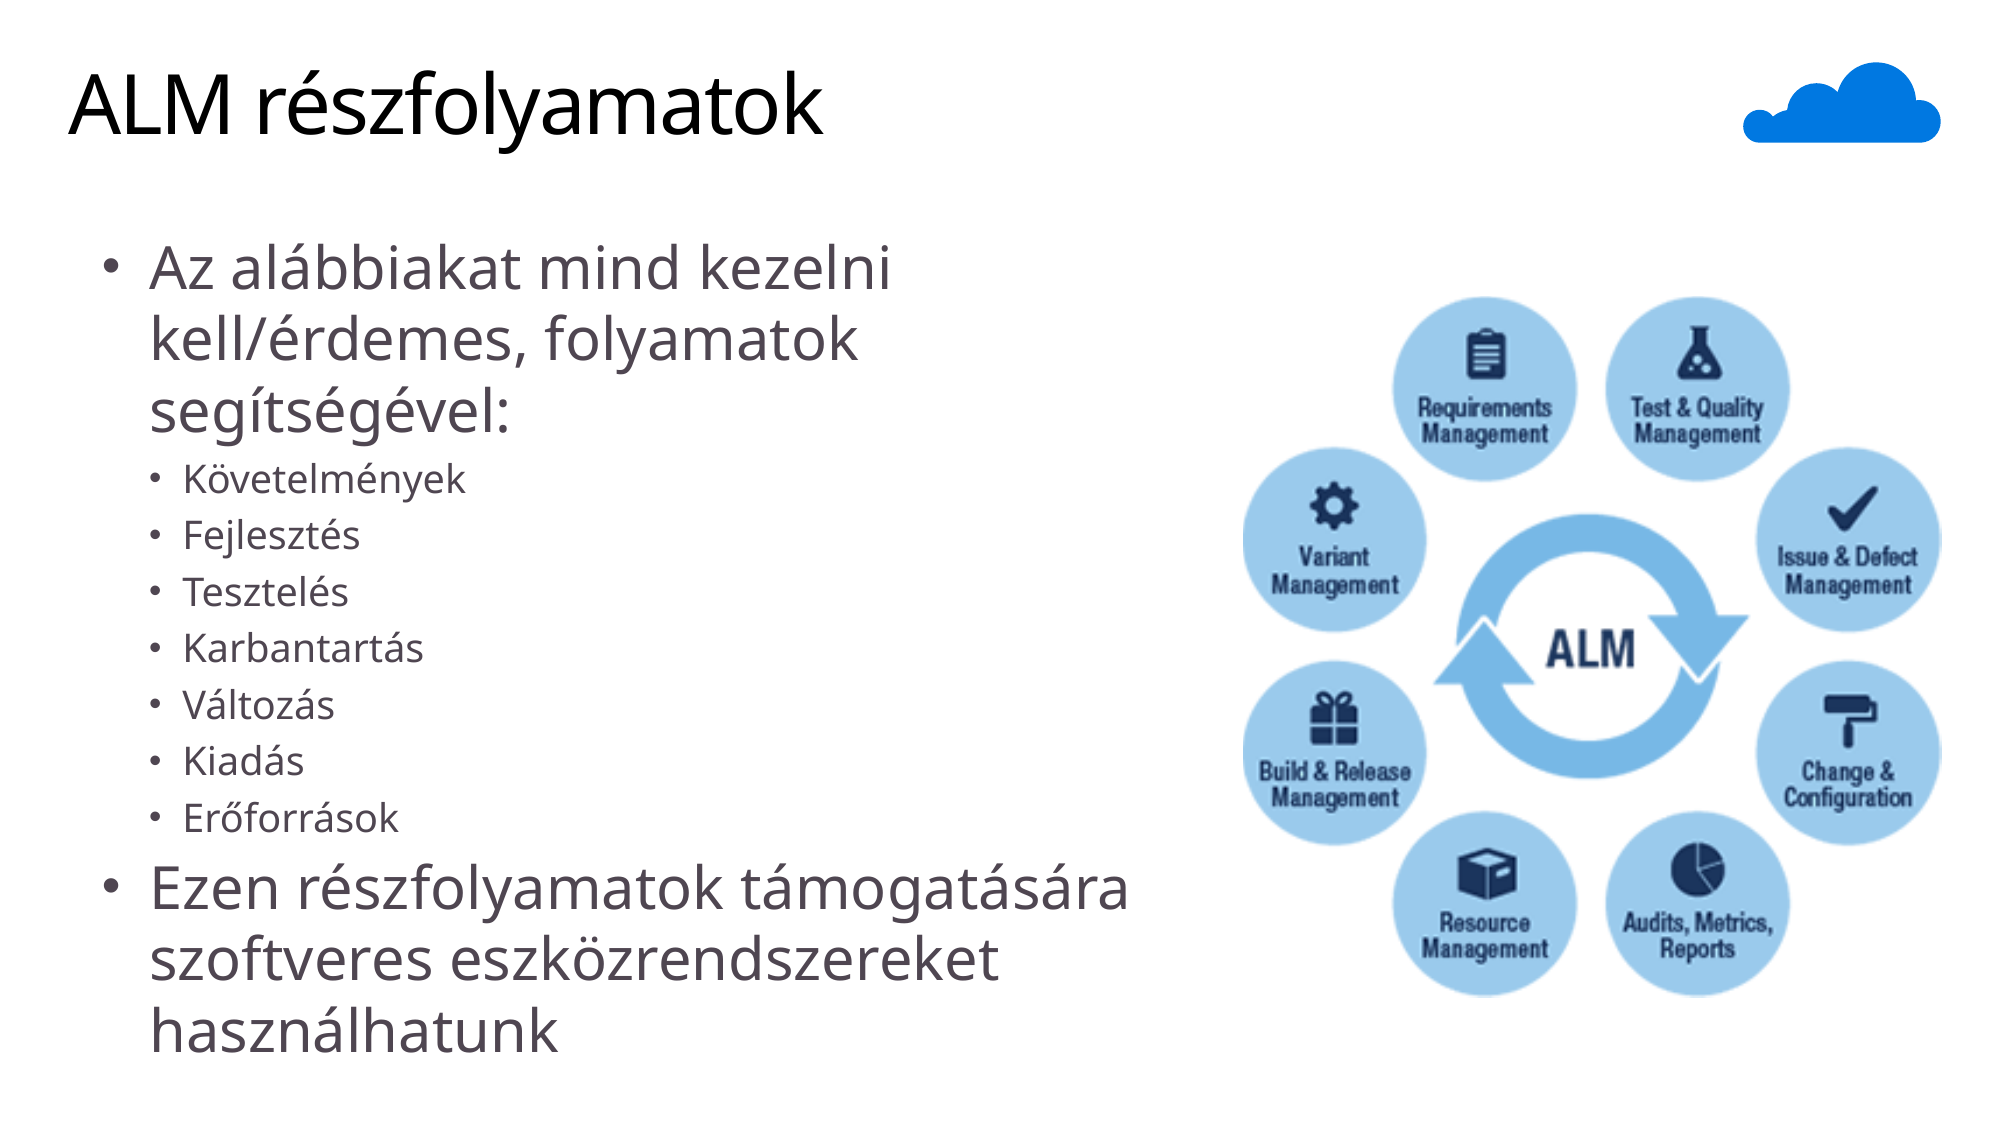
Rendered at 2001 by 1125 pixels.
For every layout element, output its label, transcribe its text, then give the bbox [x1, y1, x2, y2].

list Az alábbiakat mind kezelni kell/érdemes, folyamatok segítségével: Követelmények Fejlesztés Tesztelés Karbantartás Változás Kiadás Erőforrások Ezen részfolyamatok támogatására szoftveres eszközrendszereket használhatunk [77, 214, 1209, 1080]
picture [1242, 296, 1942, 998]
title ALM részfolyamatok [44, 47, 1957, 196]
